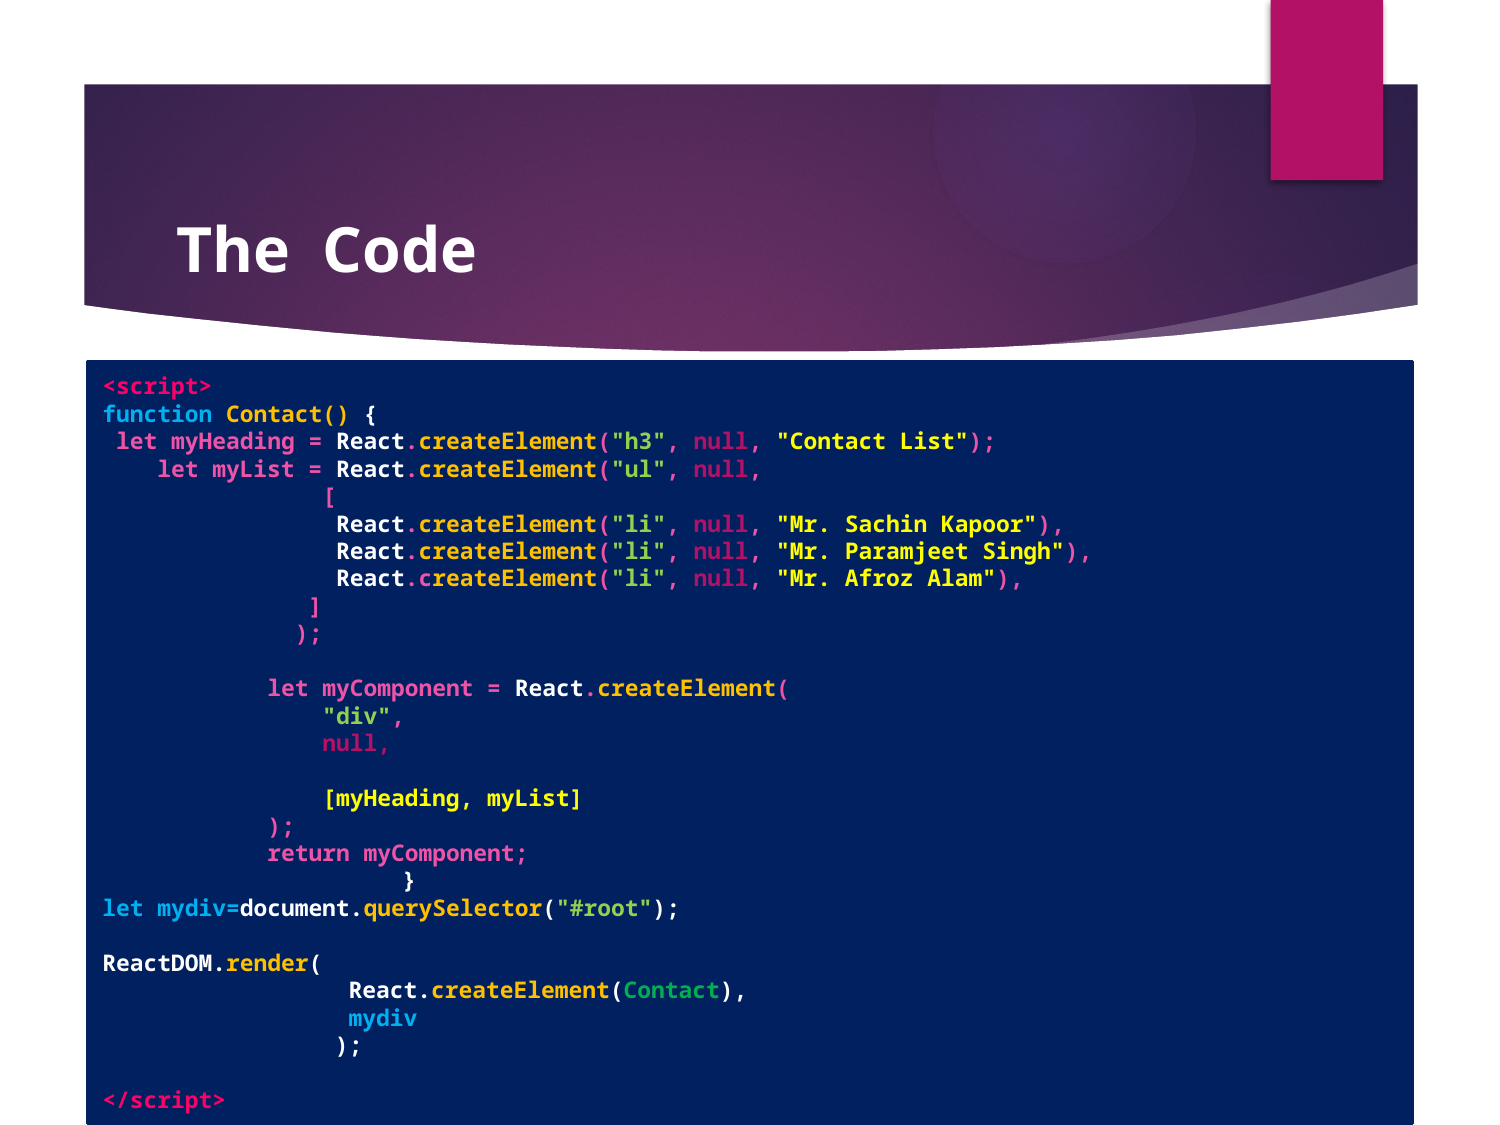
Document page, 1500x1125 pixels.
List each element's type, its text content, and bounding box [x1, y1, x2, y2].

title [46, 23, 1447, 186]
text_box The Code [24, 120, 1022, 295]
text_box <script> function Contact() { let myHeading = React.createElement("h3", null, "Contact List"); let myList = React.createElement("ul", null, [ React.createElement("li", null, "Mr. Sachin Kapoor"), React.createElement("li", null, "Mr. Paramjeet Singh"), React.createElement("li", null, "Mr. Afroz Alam"), ] ); let myComponent = React.createElement( "div", null, [myHeading, myList] ); return myComponent; } let mydiv=document.querySelector("#root"); ReactDOM.render( React.createElement(Contact), mydiv ); </script> [86, 360, 1414, 1125]
